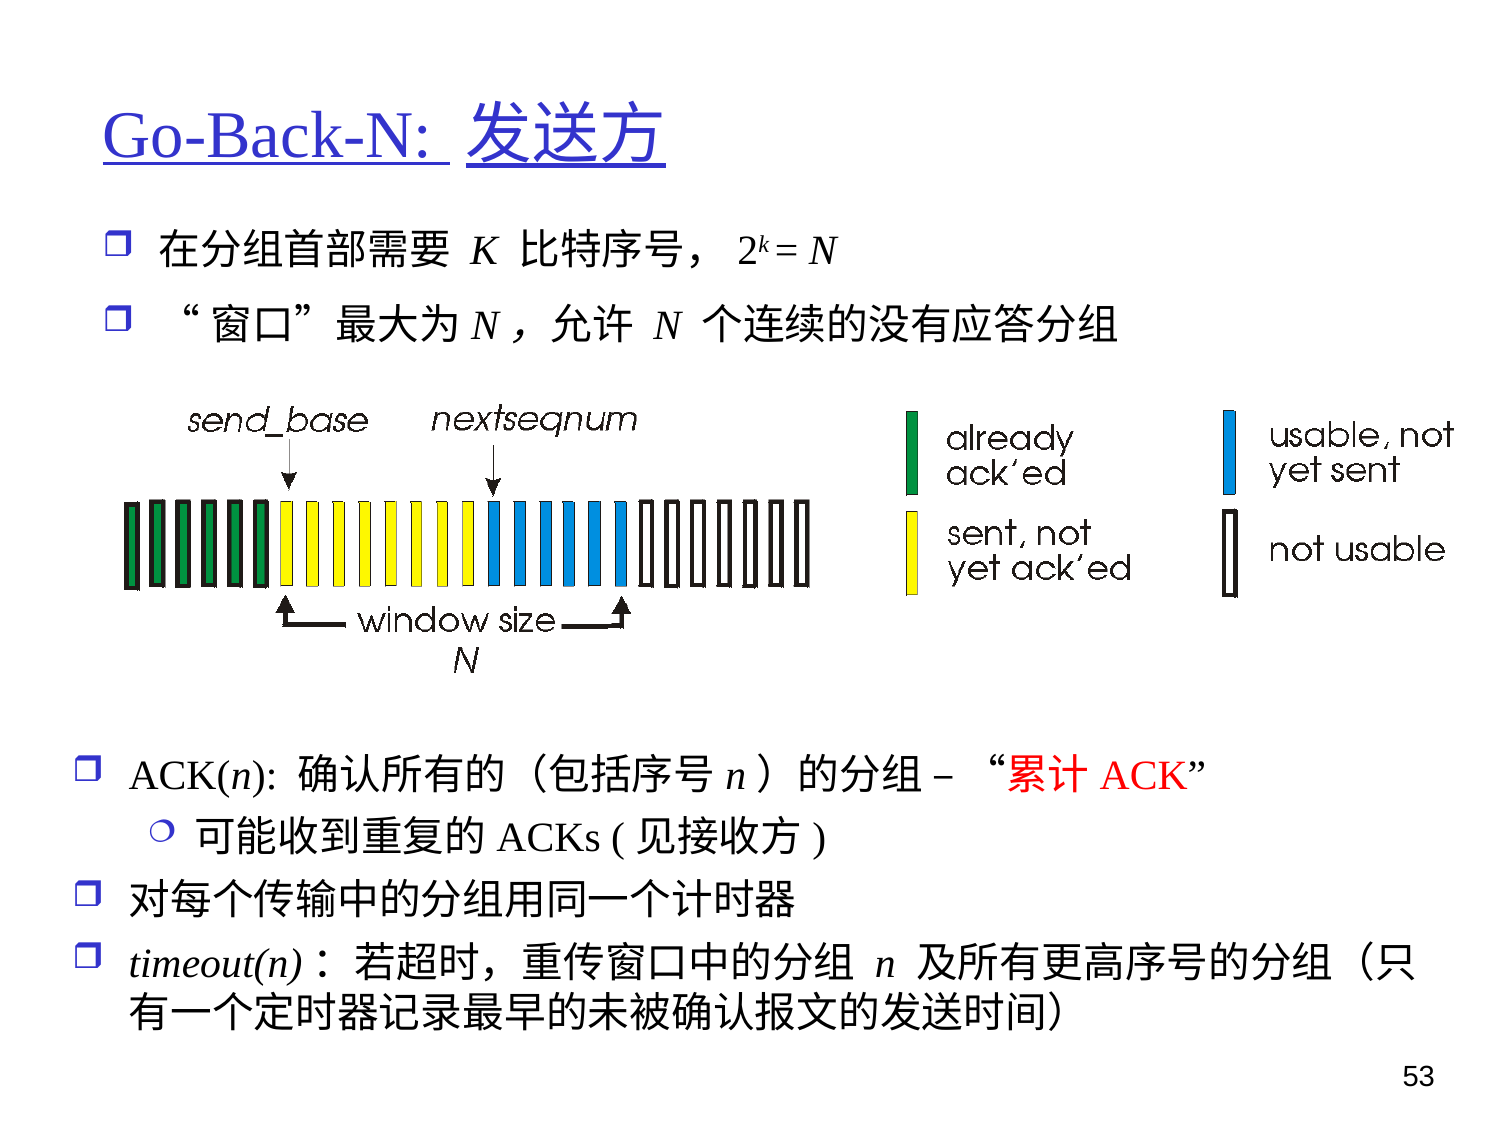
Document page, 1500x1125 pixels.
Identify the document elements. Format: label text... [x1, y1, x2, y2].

slide_number 53 [1339, 1050, 1450, 1125]
list 在分组首部需要 K 比特序号，2k = N “窗口”最大为N，允许 N 个连续的没有应答分组 [87, 215, 1454, 350]
title Go-Back-N: 发送方 [87, 37, 1363, 215]
picture [124, 404, 1454, 673]
text_box ACK(n): 确认所有的（包括序号n）的分组 – “累计ACK” 可能收到重复的ACKs (见接收方) 对每个传输中的分组用同一个计时器 timeout(n)：若超时，重传窗口中的分组 n 及所有更高序号的分组（只有一个定时器记录最早的未被确认报文的发送时间） [57, 740, 1451, 1050]
